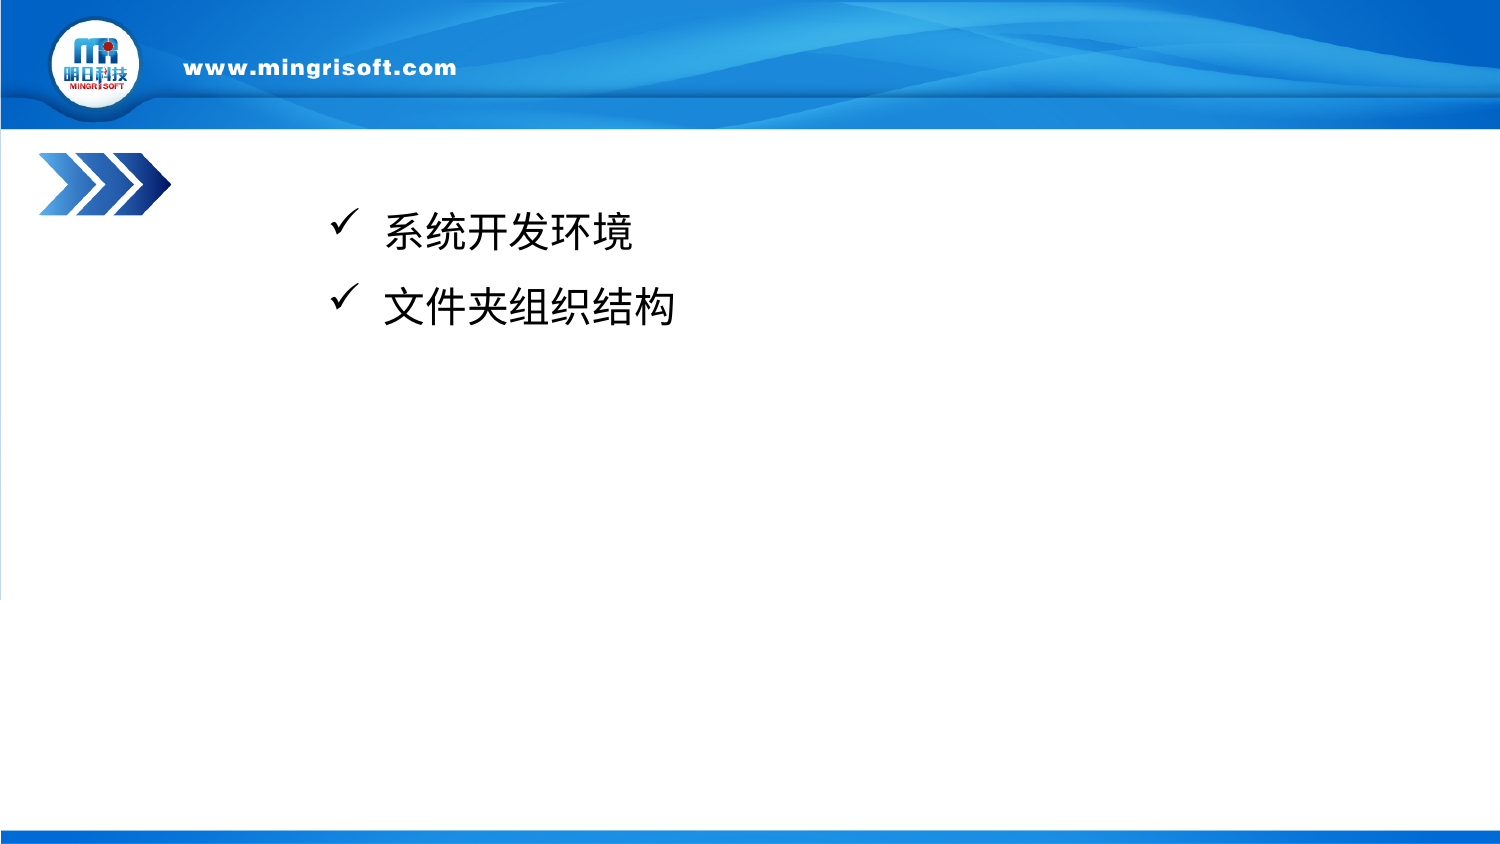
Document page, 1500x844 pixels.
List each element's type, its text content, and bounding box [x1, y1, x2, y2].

text_box 系统开发环境 文件夹组织结构 [312, 173, 888, 413]
picture [0, 0, 1500, 844]
